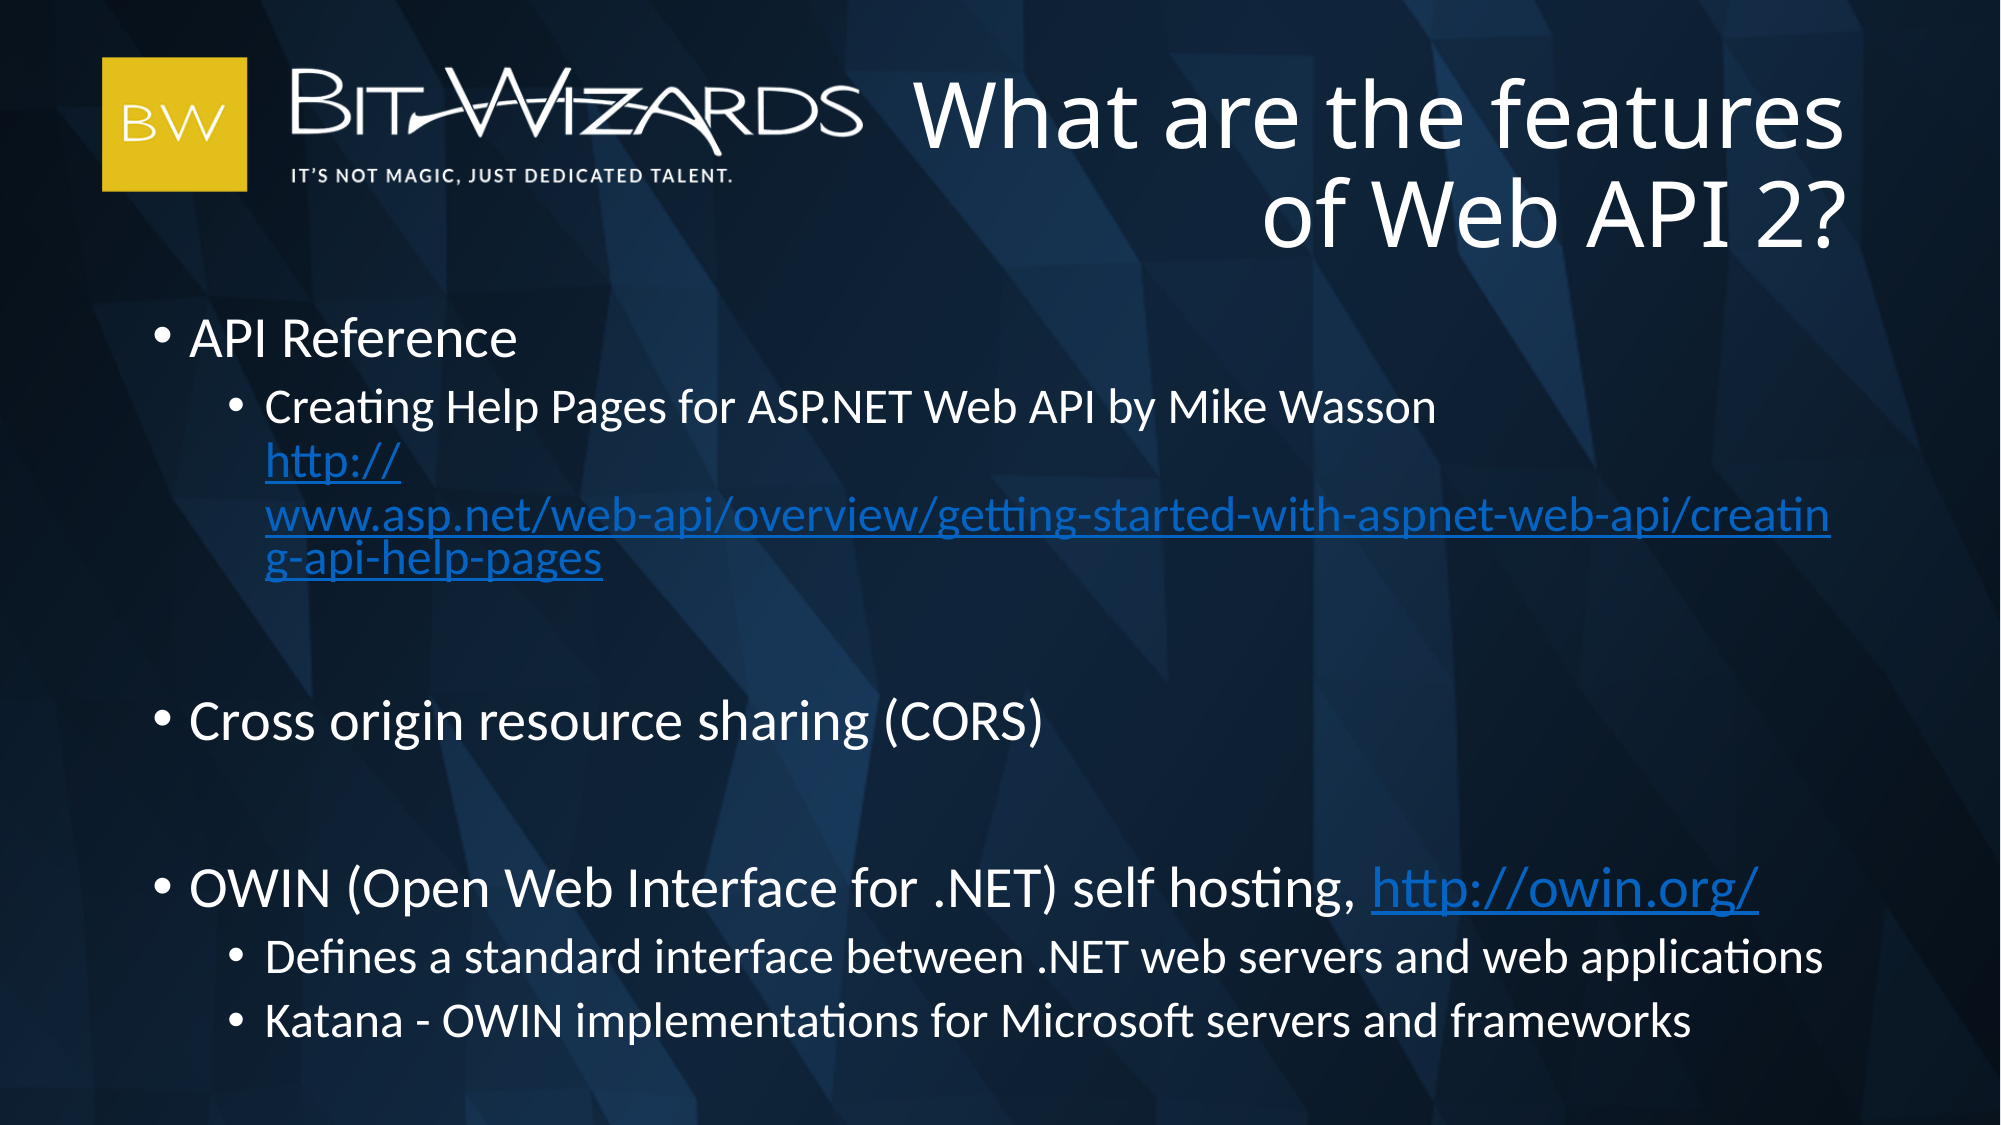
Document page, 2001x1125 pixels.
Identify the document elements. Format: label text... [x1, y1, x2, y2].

list API Reference Creating Help Pages for ASP.NET Web API by Mike Wasson http://www.asp.net/web-api/overview/getting-started-with-aspnet-web-api/creating-api-help-pages Cross origin resource sharing (CORS) OWIN (Open Web Interface for .NET) self hosting, http://owin.org/ Defines a standard interface between .NET web servers and web applications Katana - OWIN implementations for Microsoft servers and frameworks [137, 299, 1863, 1014]
title What are the features of Web API 2? [137, 59, 1863, 278]
picture [0, 0, 2001, 1125]
